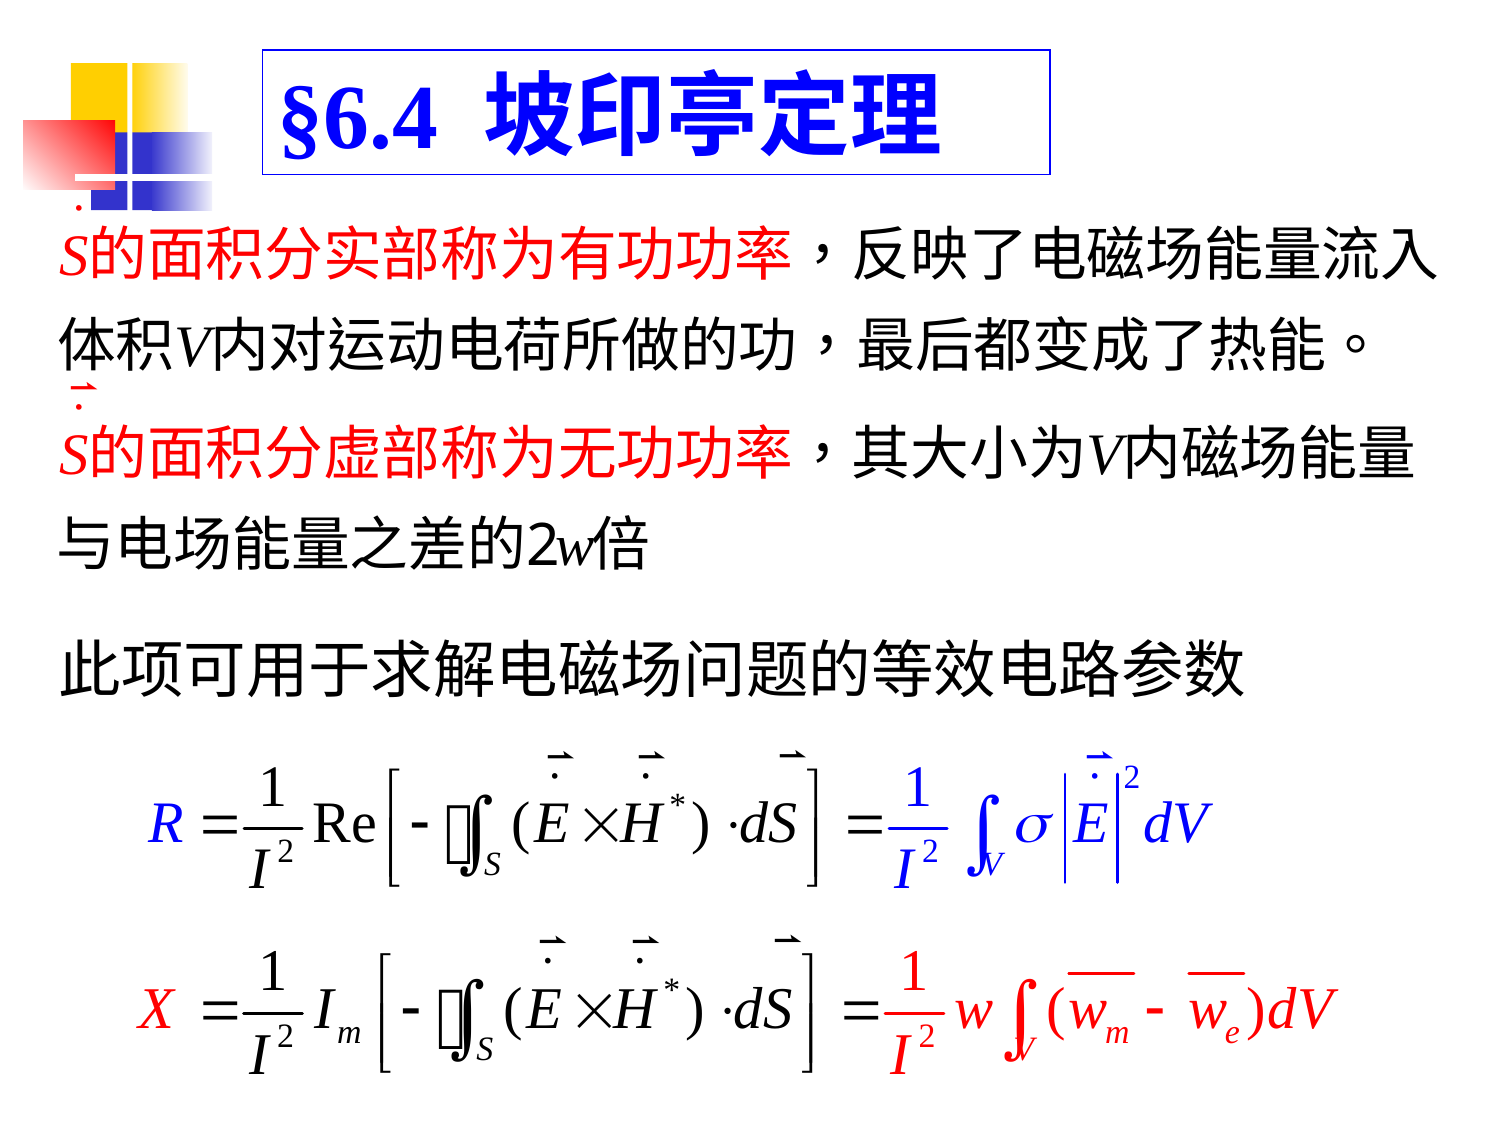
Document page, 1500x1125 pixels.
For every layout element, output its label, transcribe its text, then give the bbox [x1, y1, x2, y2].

text_box 此项可用于求解电磁场问题的等效电路参数 [43, 622, 1338, 713]
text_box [137, 749, 1226, 903]
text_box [124, 934, 1351, 1088]
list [49, 199, 1451, 583]
text_box §6.4 坡印亭定理 [262, 49, 1050, 175]
